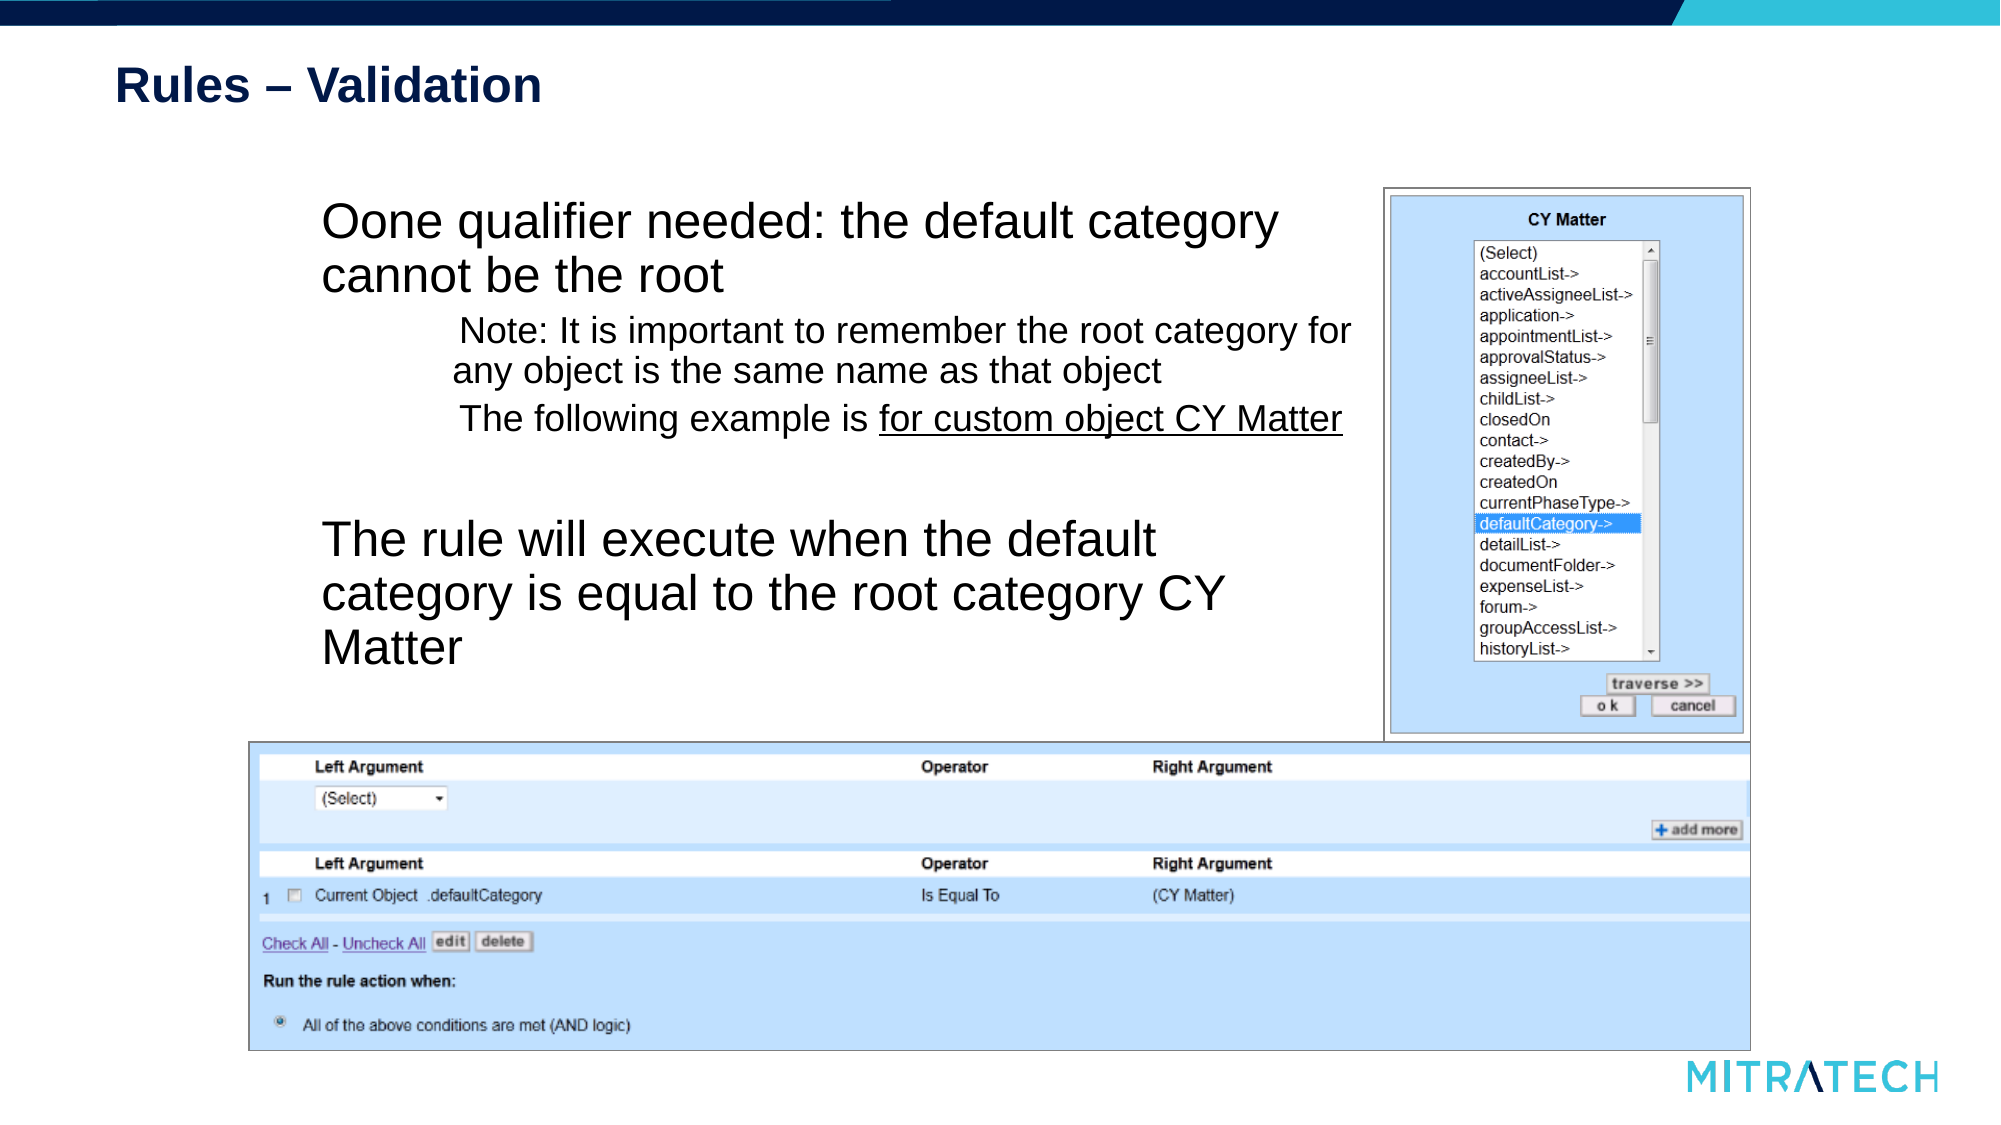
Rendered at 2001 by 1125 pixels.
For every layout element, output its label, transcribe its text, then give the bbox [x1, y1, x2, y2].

title Rules – Validation [99, 44, 1694, 132]
list Oone qualifier needed: the default category cannot be the root Note: It is important to remember the root category for any object is the same name as that object The following example is for custom object CY Matter The rule will execute when the default category is equal to the root category CY Matter [249, 180, 1371, 741]
picture [249, 188, 1750, 1050]
